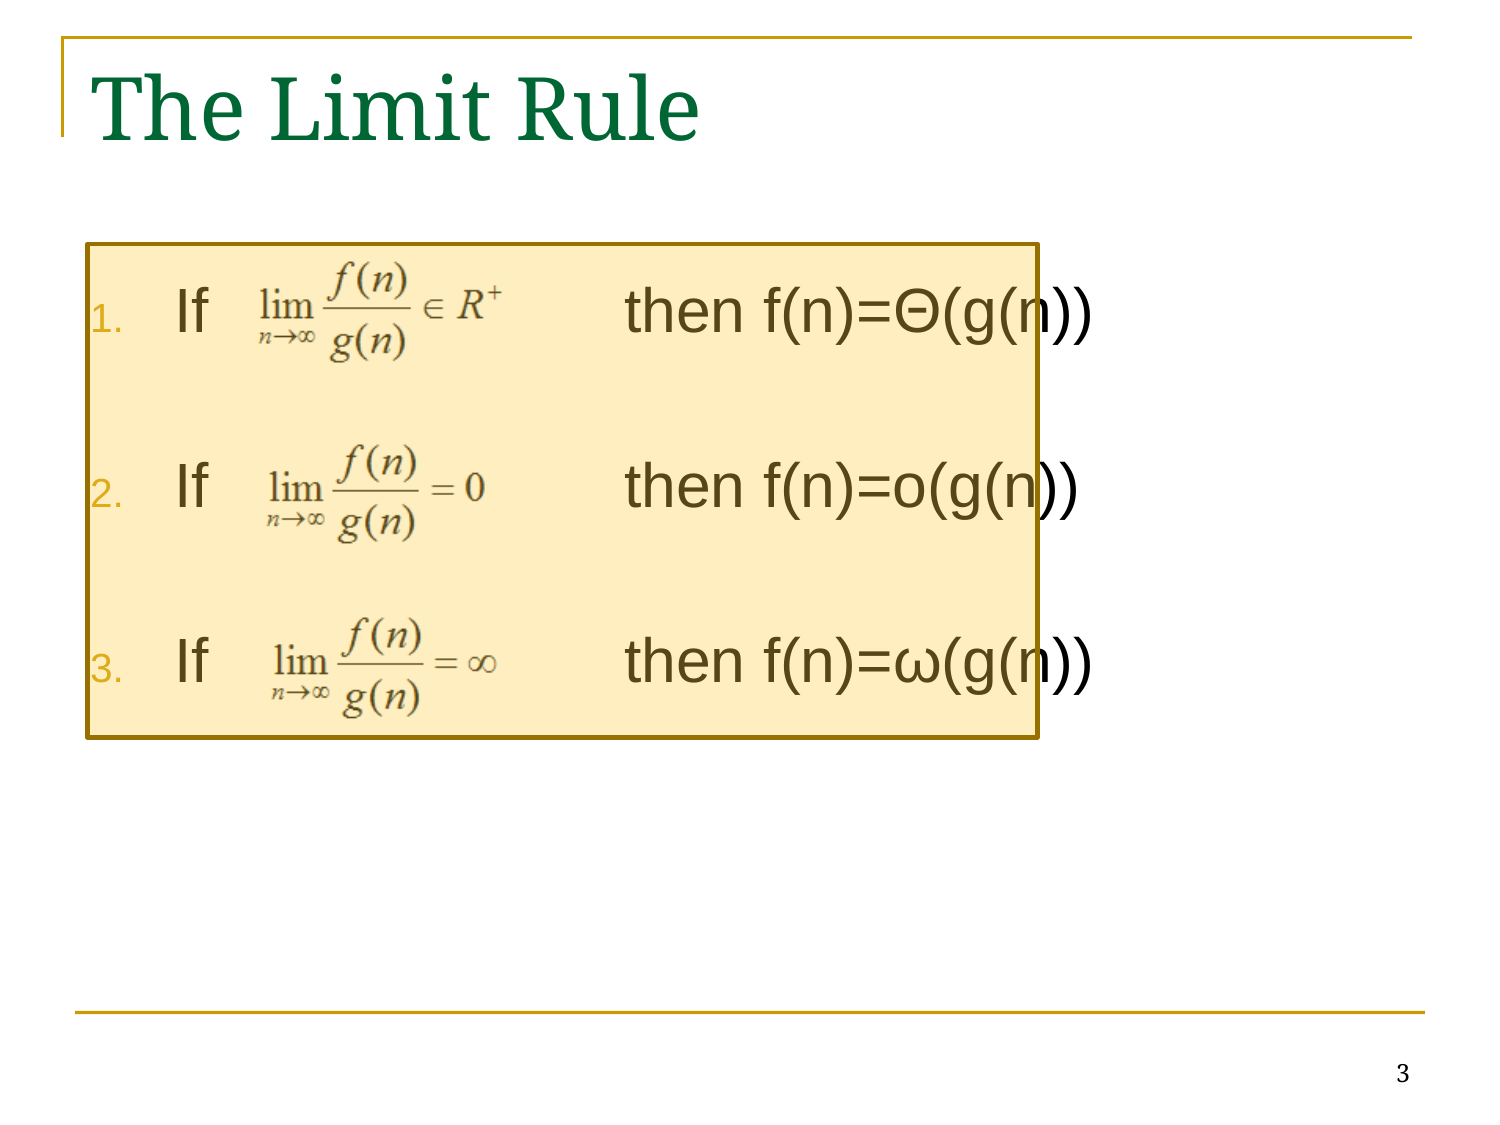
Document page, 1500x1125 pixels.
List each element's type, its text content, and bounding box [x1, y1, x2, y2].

title The Limit Rule [75, 45, 1425, 233]
slide_number 3 [1074, 1023, 1426, 1100]
picture [234, 437, 513, 565]
text_box [85, 242, 1040, 740]
picture [237, 243, 524, 388]
list If then f(n)=Θ(g(n)) If then f(n)=o(g(n)) If then f(n)=ω(g(n)) [75, 262, 1425, 1006]
picture [241, 599, 513, 751]
